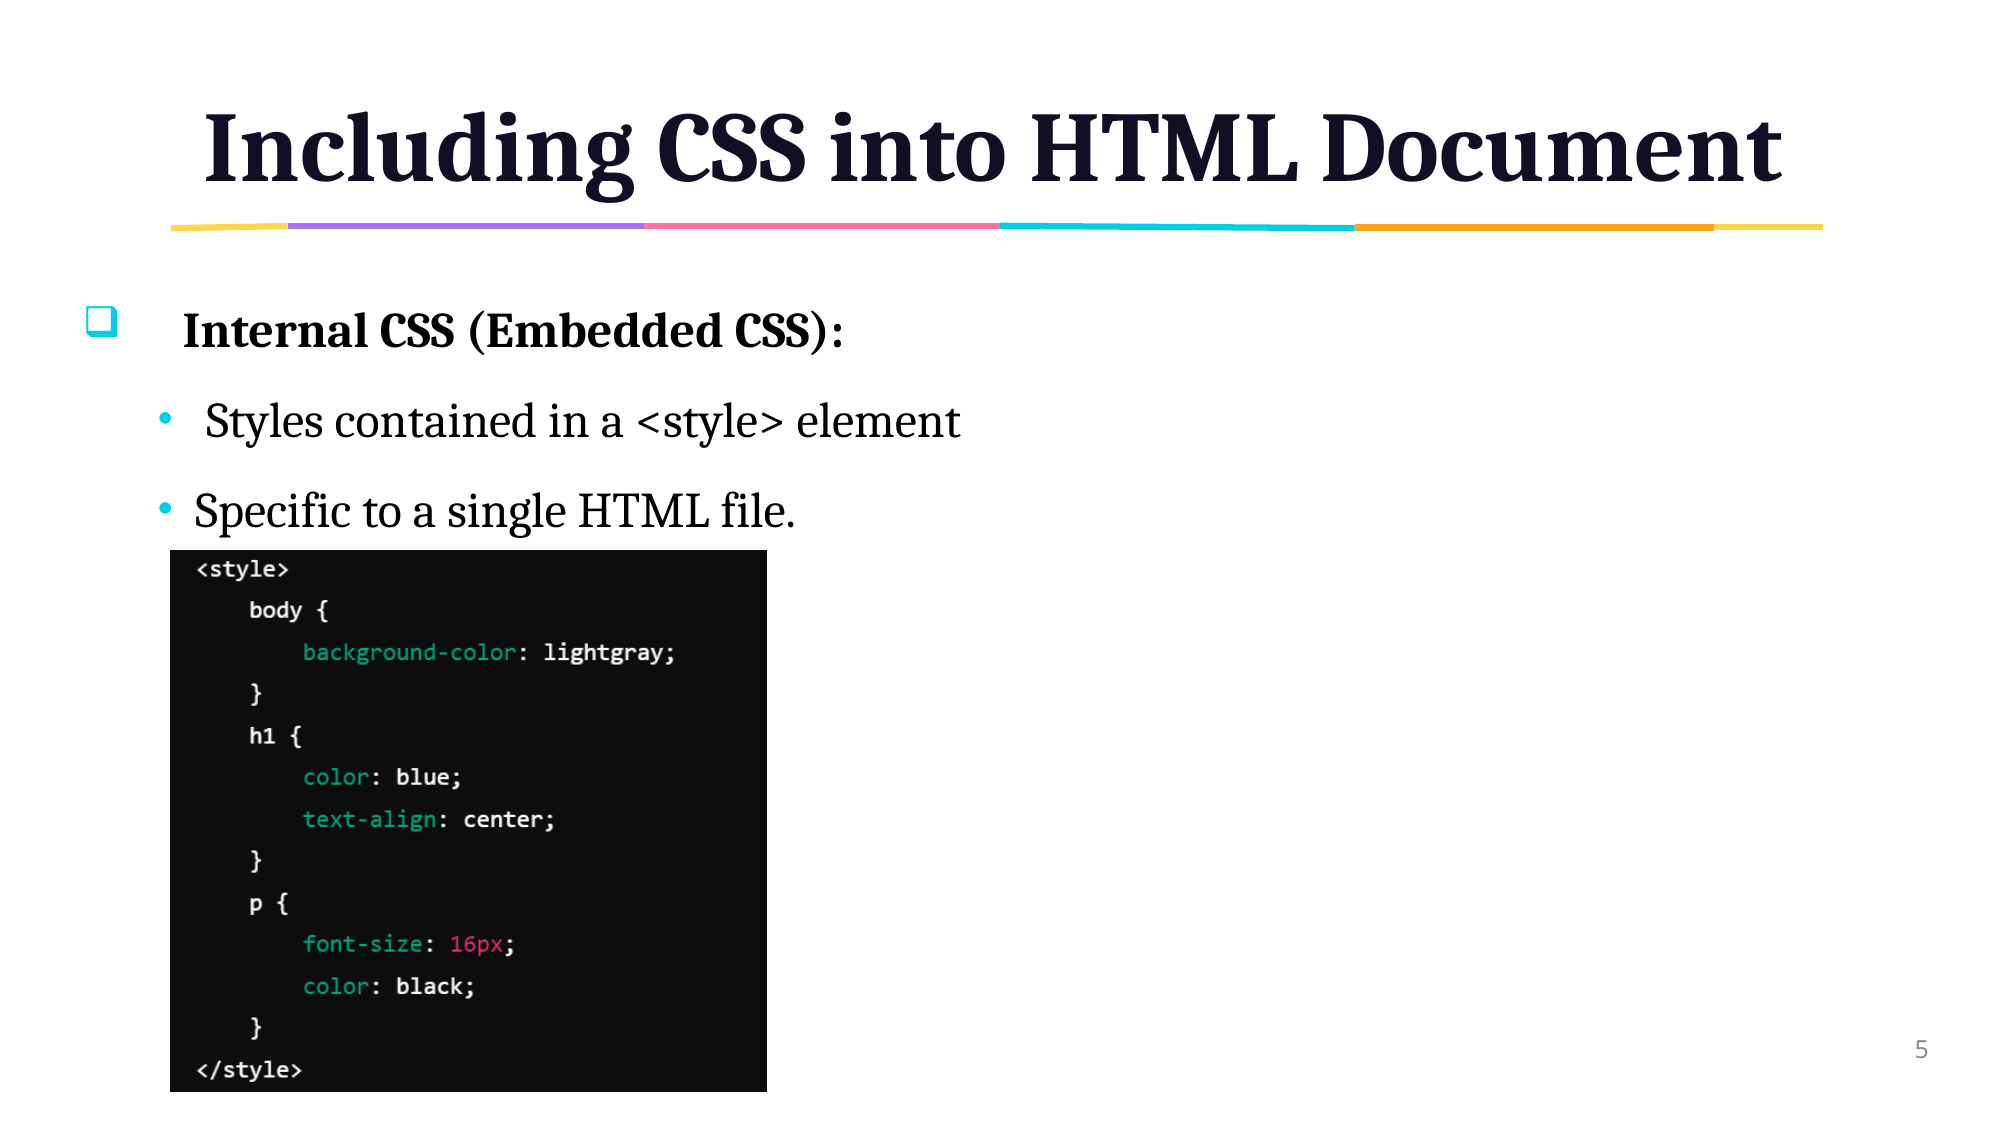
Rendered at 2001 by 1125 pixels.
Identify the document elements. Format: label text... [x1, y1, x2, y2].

slide_number 5 [1881, 1022, 1944, 1080]
picture [170, 550, 767, 1092]
title Including CSS into HTML Document [106, 75, 1882, 209]
text_box Internal CSS (Embedded CSS): Styles contained in a <style> element Specific to a single HTML file. [68, 260, 1932, 975]
